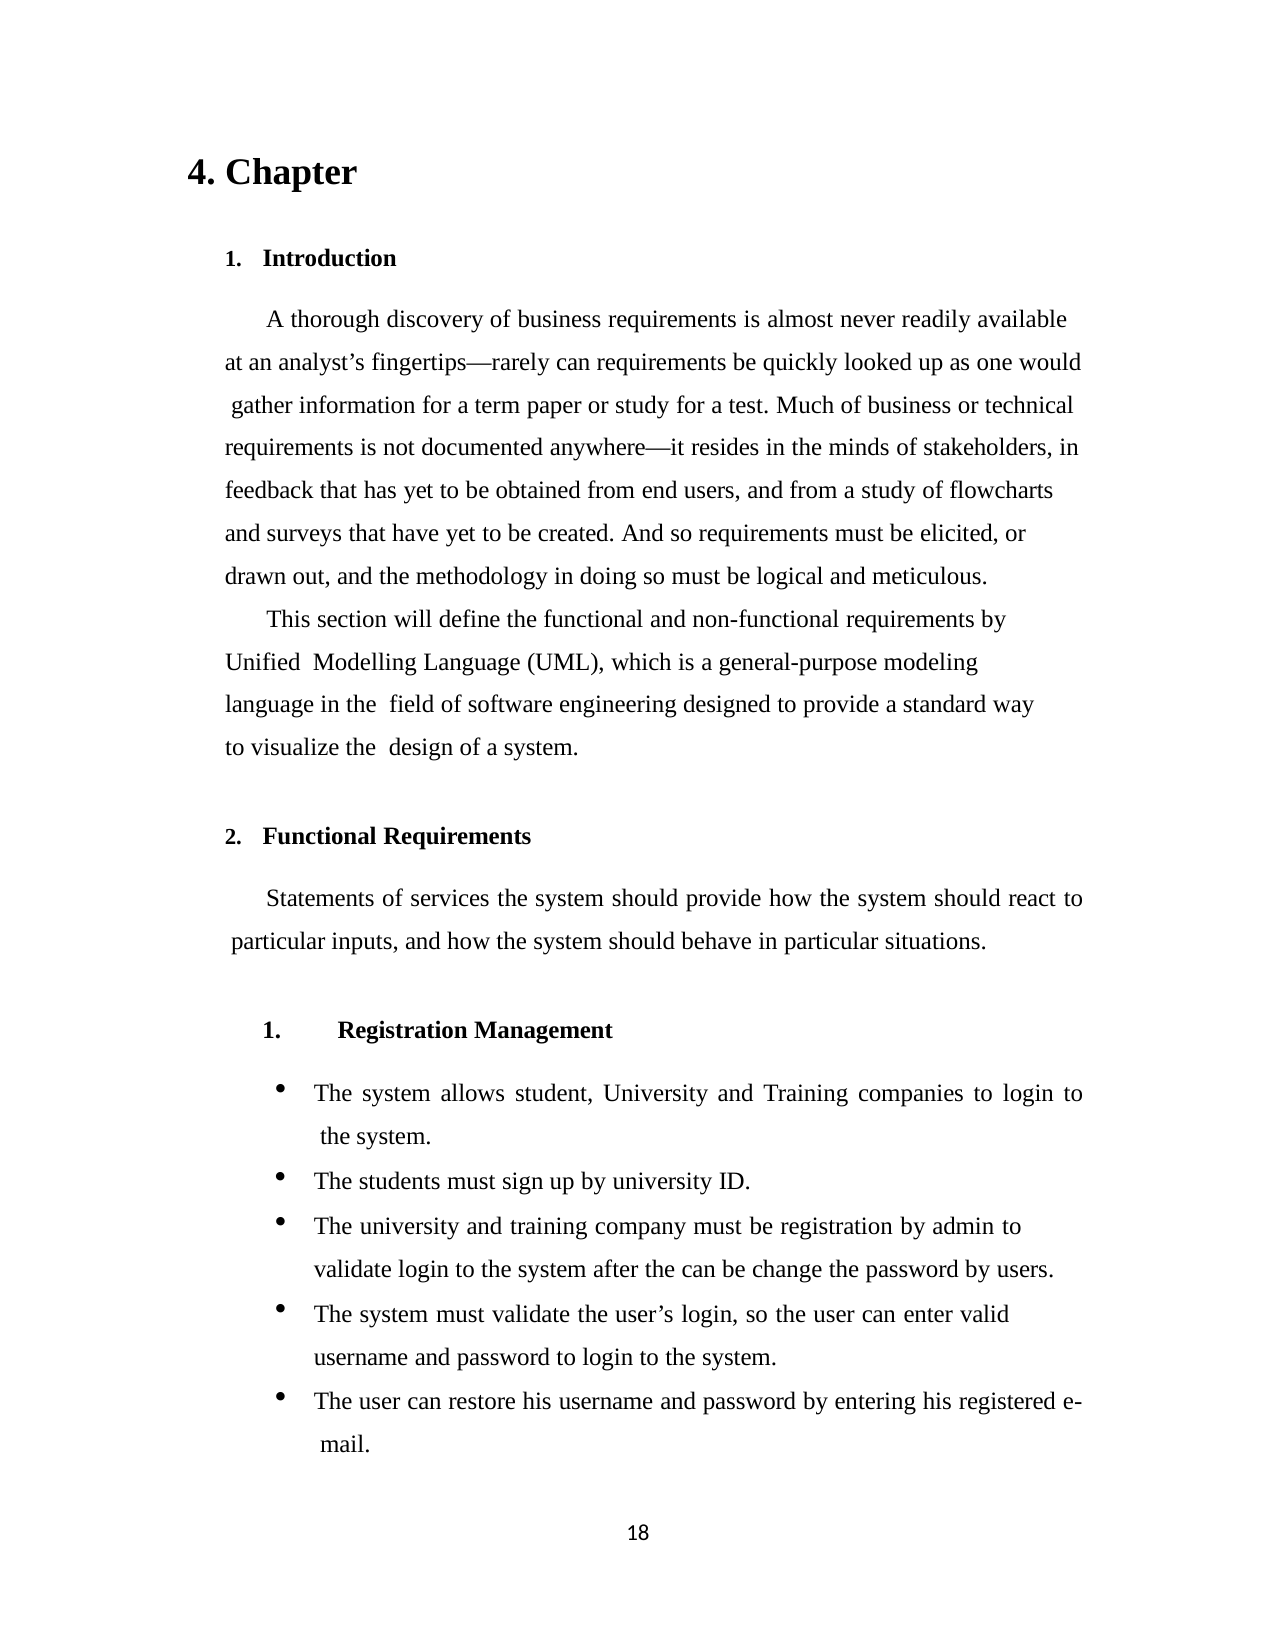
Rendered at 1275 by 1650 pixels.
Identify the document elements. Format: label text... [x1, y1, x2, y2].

text_box Introduction A thorough discovery of business requirements is almost never readily available at an analyst’s fingertips—rarely can requirements be quickly looked up as one would gather information for a term paper or study for a test. Much of business or technical requirements is not documented anywhere—it resides in the minds of stakeholders, in feedback that has yet to be obtained from end users, and from a study of flowcharts and surveys that have yet to be created. And so requirements must be elicited, or drawn out, and the methodology in doing so must be logical and meticulous. This section will define the functional and non-functional requirements by Unified Modelling Language (UML), which is a general-purpose modeling language in the field of software engineering designed to provide a standard way to visualize the design of a system. Functional Requirements Statements of services the system should provide how the system should react to particular inputs, and how the system should behave in particular situations. Registration Management The system allows student, University and Training companies to login to the system. The students must sign up by university ID. The university and training company must be registration by admin to validate login to the system after the can be change the password by users. The system must validate the user’s login, so the user can enter valid username and password to login to the system. The user can restore his username and password by entering his registered e- mail. [222, 239, 1090, 1458]
text_box 4. Chapter [185, 145, 361, 193]
slide_number 18 [624, 1521, 657, 1650]
